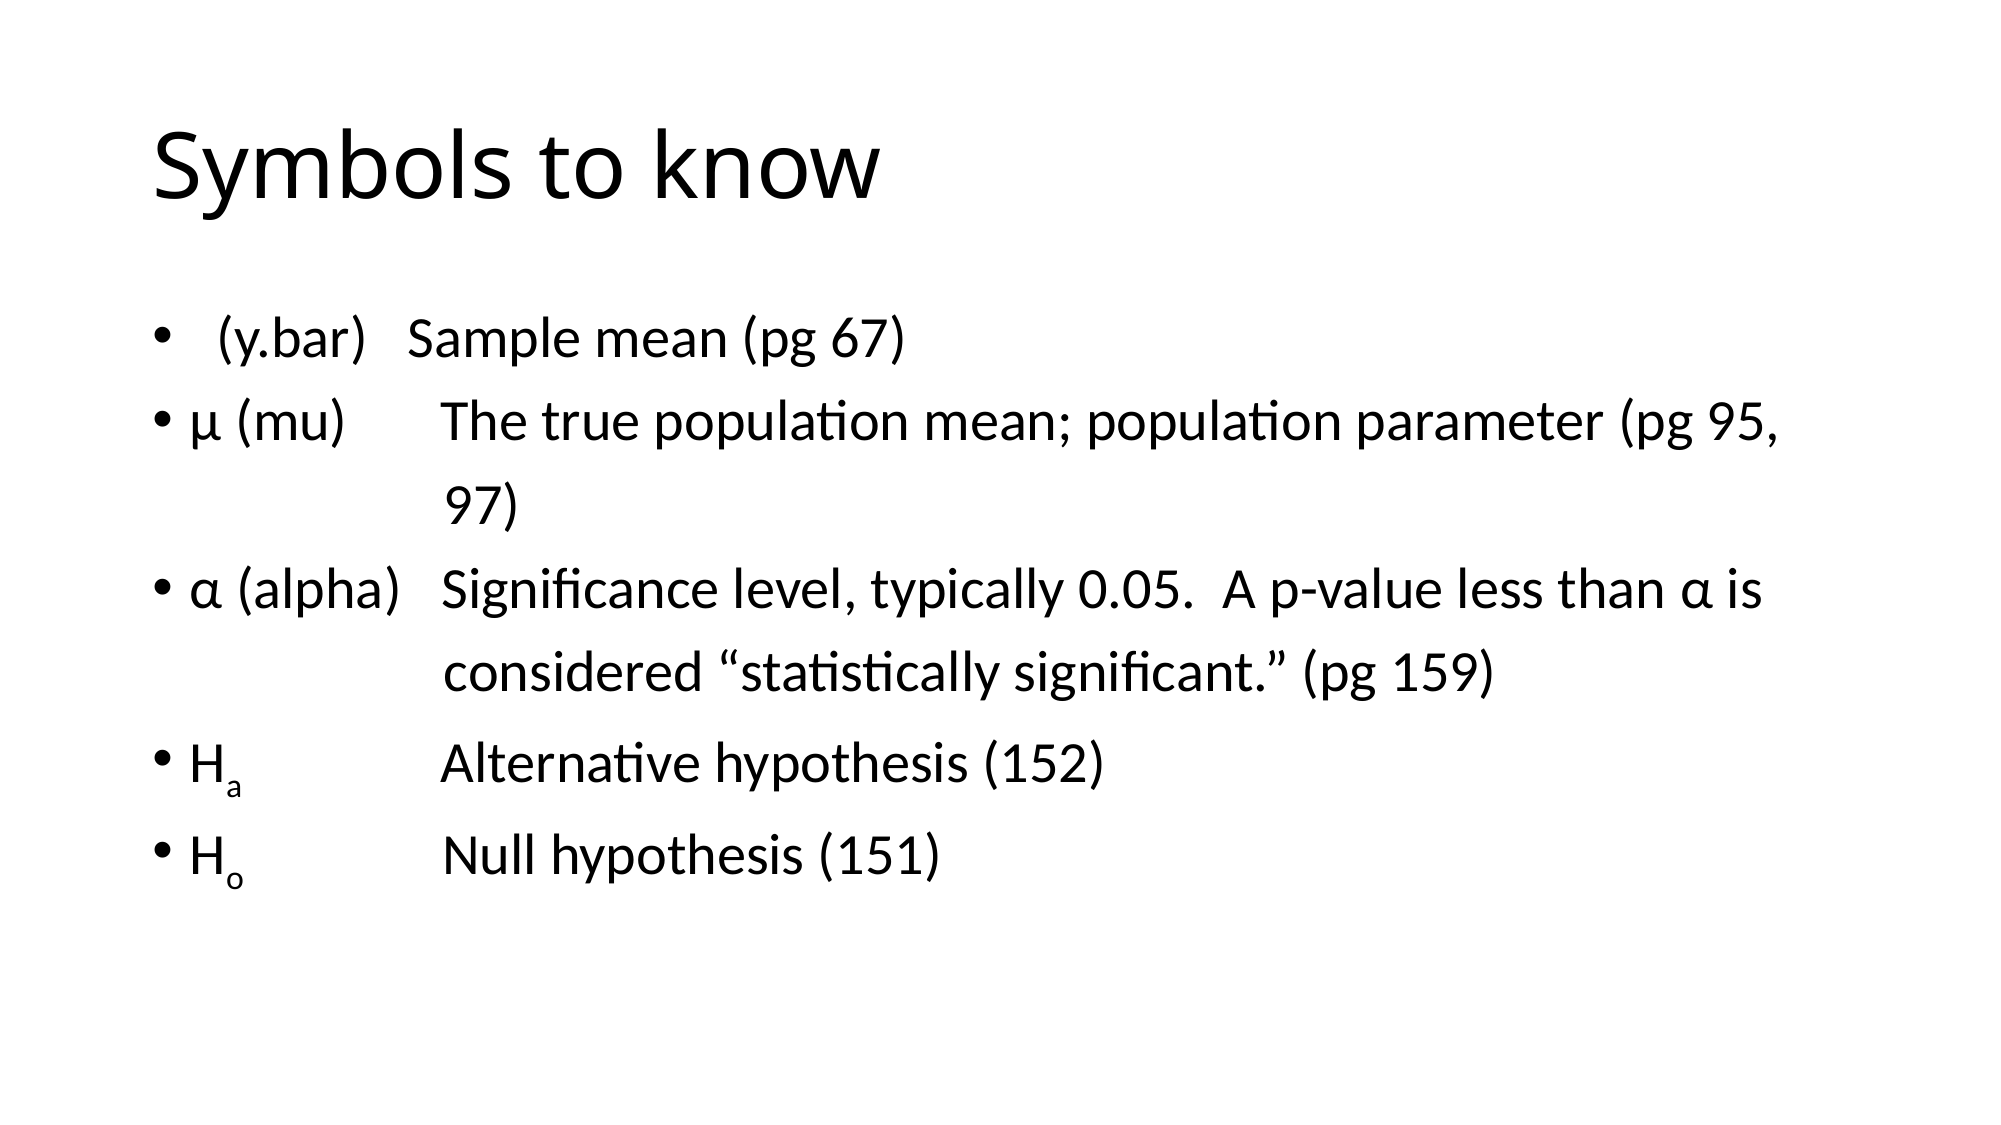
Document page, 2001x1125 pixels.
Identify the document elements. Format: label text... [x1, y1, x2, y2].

title Symbols to know [137, 59, 1863, 278]
